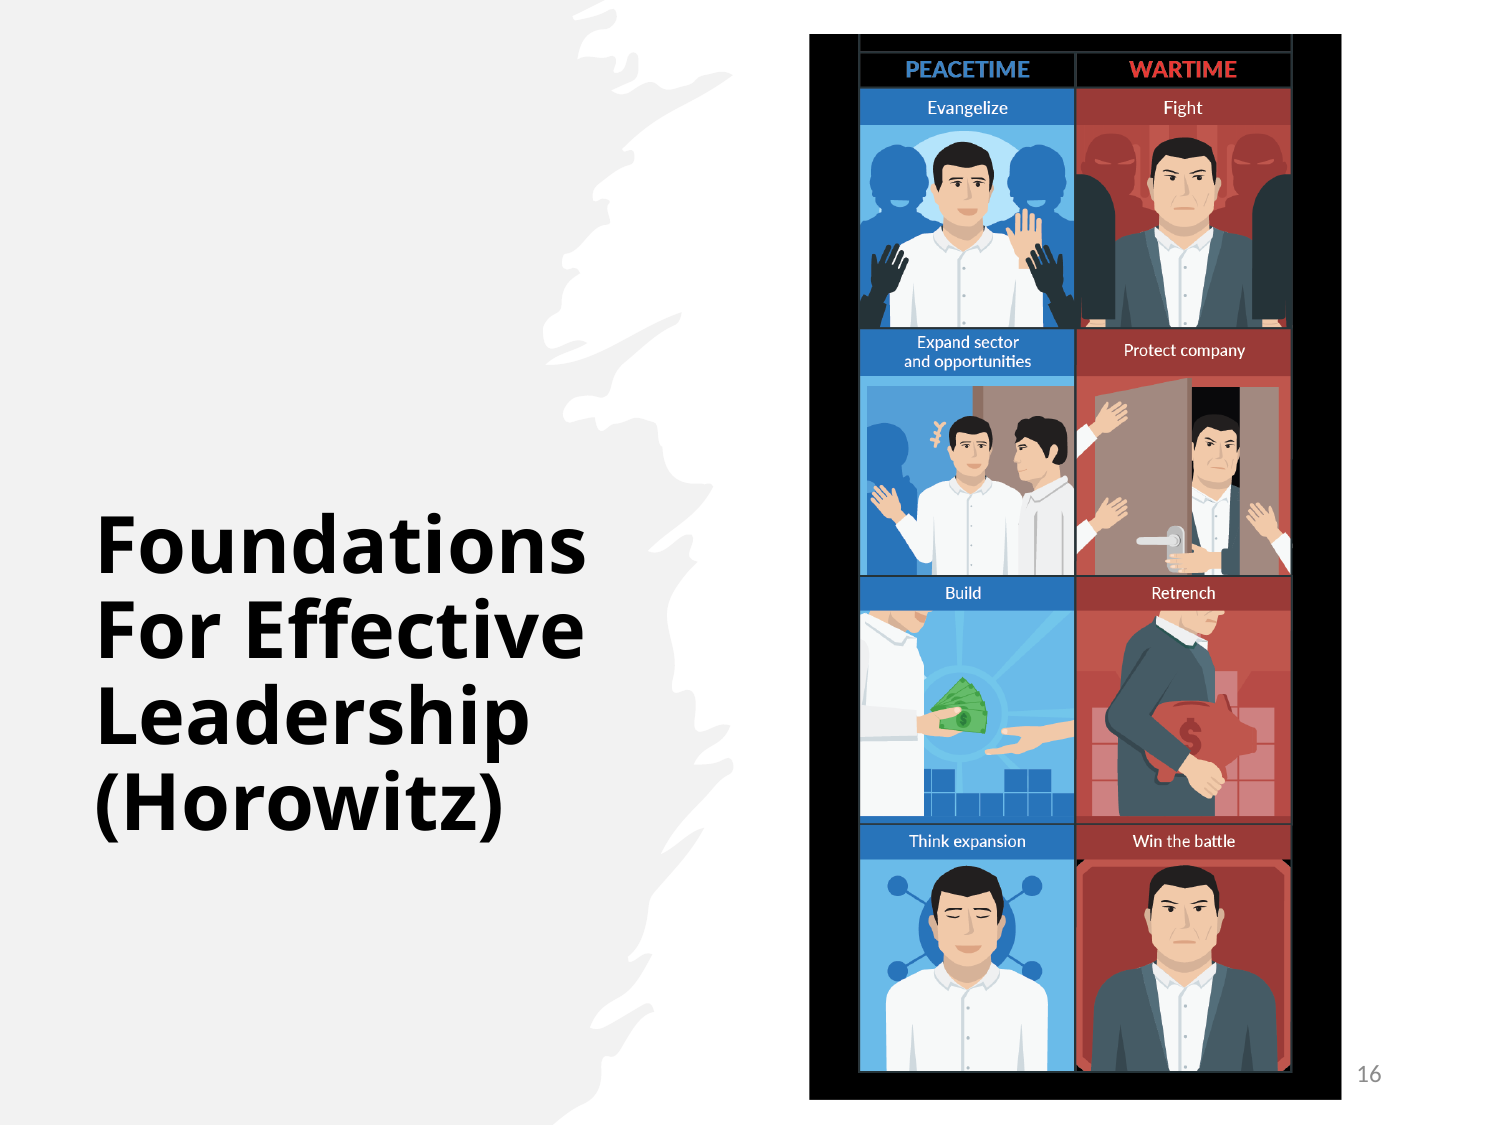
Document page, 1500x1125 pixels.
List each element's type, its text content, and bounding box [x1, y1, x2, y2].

slide_number 16 [1059, 1042, 1397, 1103]
picture [809, 33, 1342, 1100]
footer [496, 1042, 1004, 1103]
text_box [0, 0, 734, 1125]
text_box Foundations For Effective Leadership (Horowitz) [79, 105, 648, 855]
text_box [554, 0, 1500, 1125]
